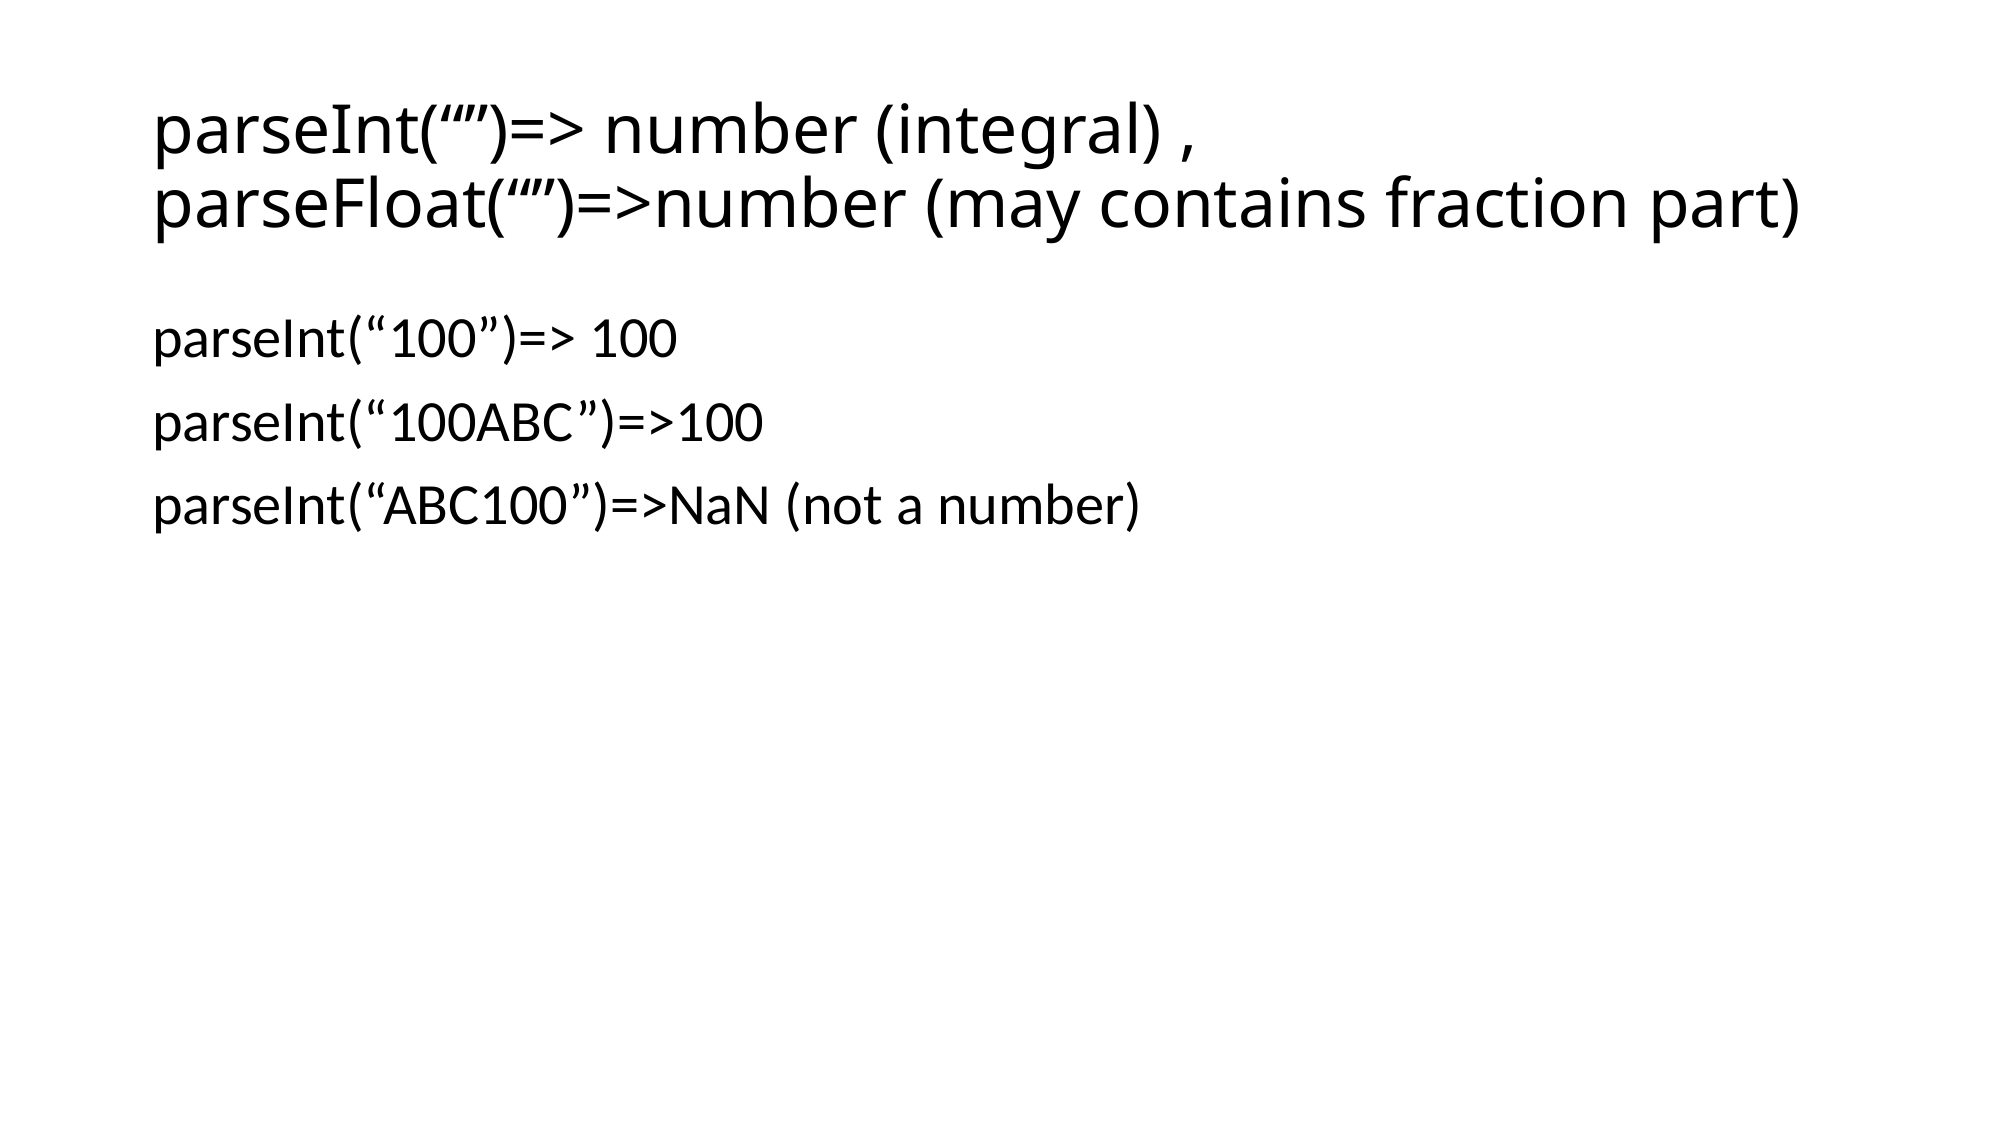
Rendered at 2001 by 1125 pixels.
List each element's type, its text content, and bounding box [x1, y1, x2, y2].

title parseInt(“”)=> number (integral) , parseFloat(“”)=>number (may contains fraction part) [137, 59, 1863, 278]
list parseInt(“100”)=> 100 parseInt(“100ABC”)=>100 parseInt(“ABC100”)=>NaN (not a number) [137, 299, 1863, 1014]
